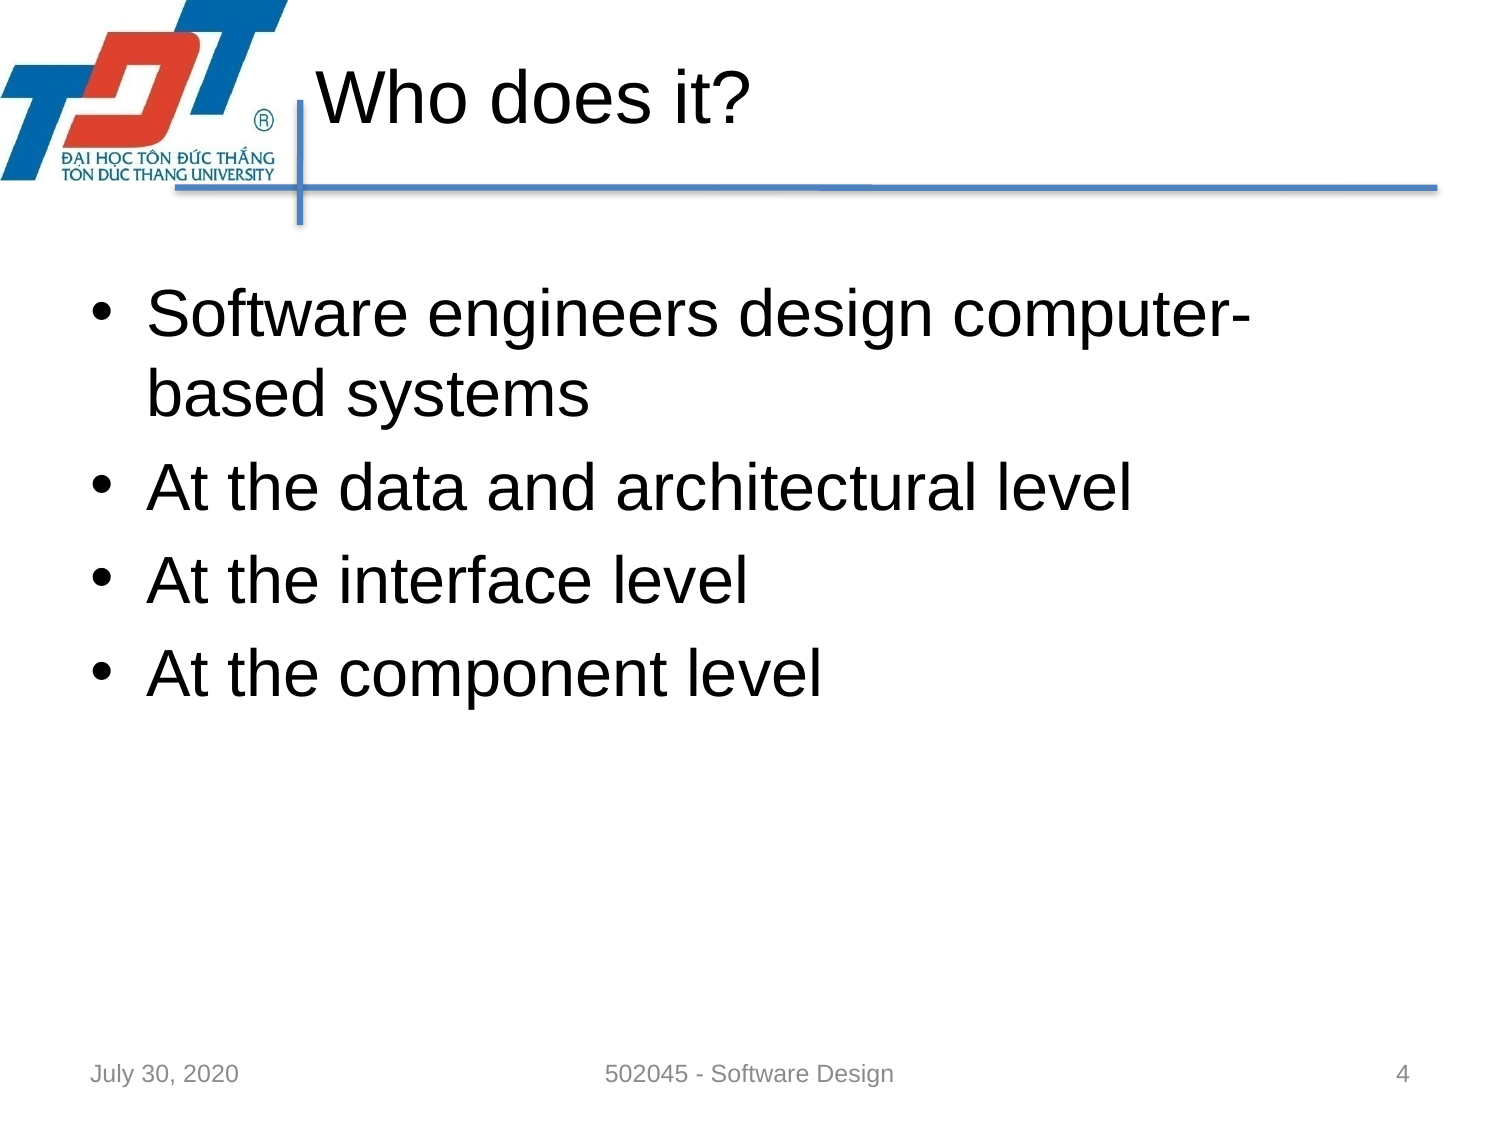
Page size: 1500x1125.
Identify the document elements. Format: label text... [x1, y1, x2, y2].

footer 502045 - Software Design [487, 1042, 1013, 1103]
list Software engineers design computer-based systems At the data and architectural level At the interface level At the component level [74, 262, 1426, 1006]
picture [0, 0, 288, 181]
slide_number 4 [1074, 1042, 1425, 1103]
title Who does it? [299, 0, 1488, 188]
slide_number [75, 1042, 425, 1103]
